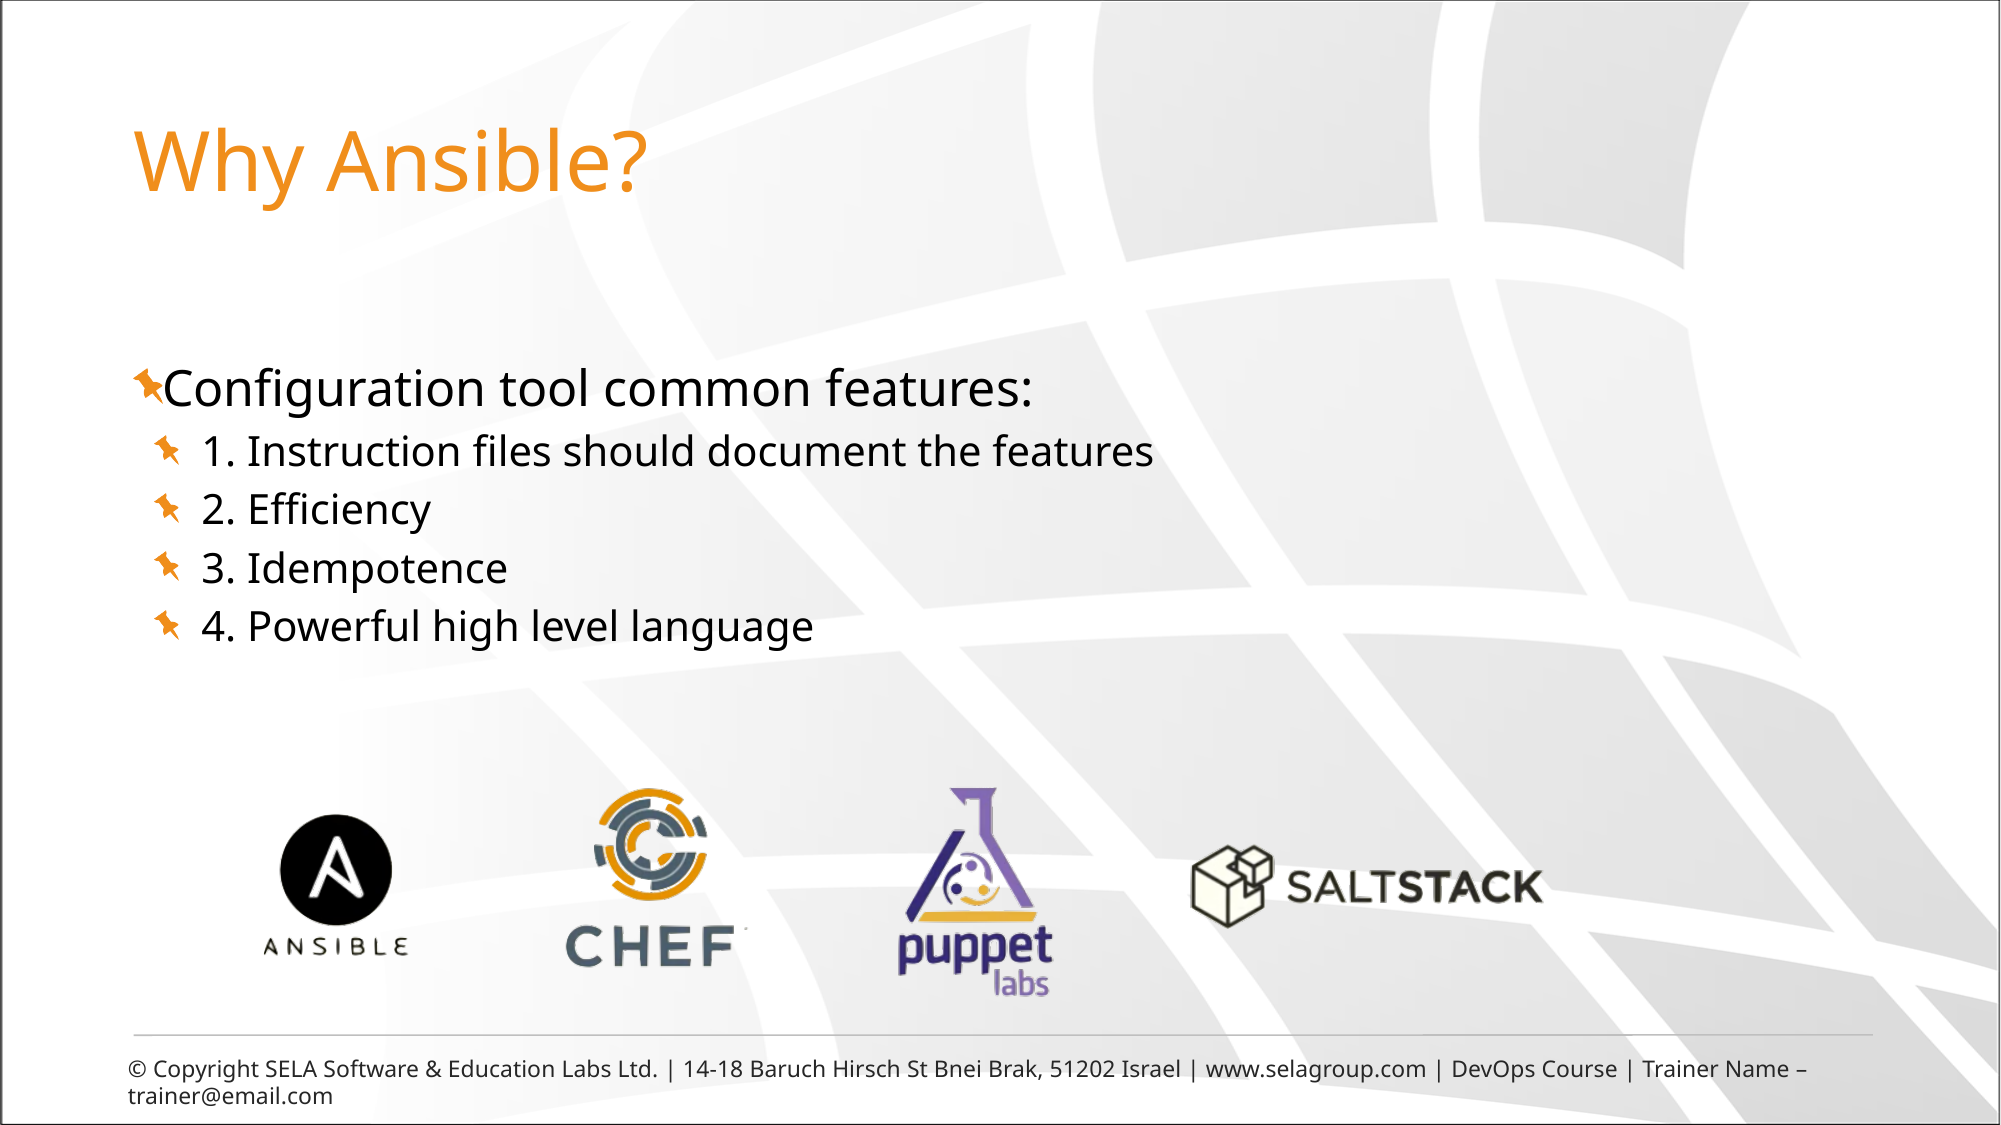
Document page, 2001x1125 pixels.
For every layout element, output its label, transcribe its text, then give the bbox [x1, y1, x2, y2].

text_box © Copyright SELA Software & Education Labs Ltd. | 14-18 Baruch Hirsch St Bnei Brak, 51202 Israel | www.selagroup.com | DevOps Course | Trainer Name – trainer@email.com [125, 1054, 1886, 1110]
title Why Ansible? [133, 78, 1882, 245]
text_box Configuration tool common features: 1. Instruction files should document the features 2. Efficiency 3. Idempotence 4. Powerful high level language [133, 278, 1827, 988]
picture [0, 0, 2001, 1125]
